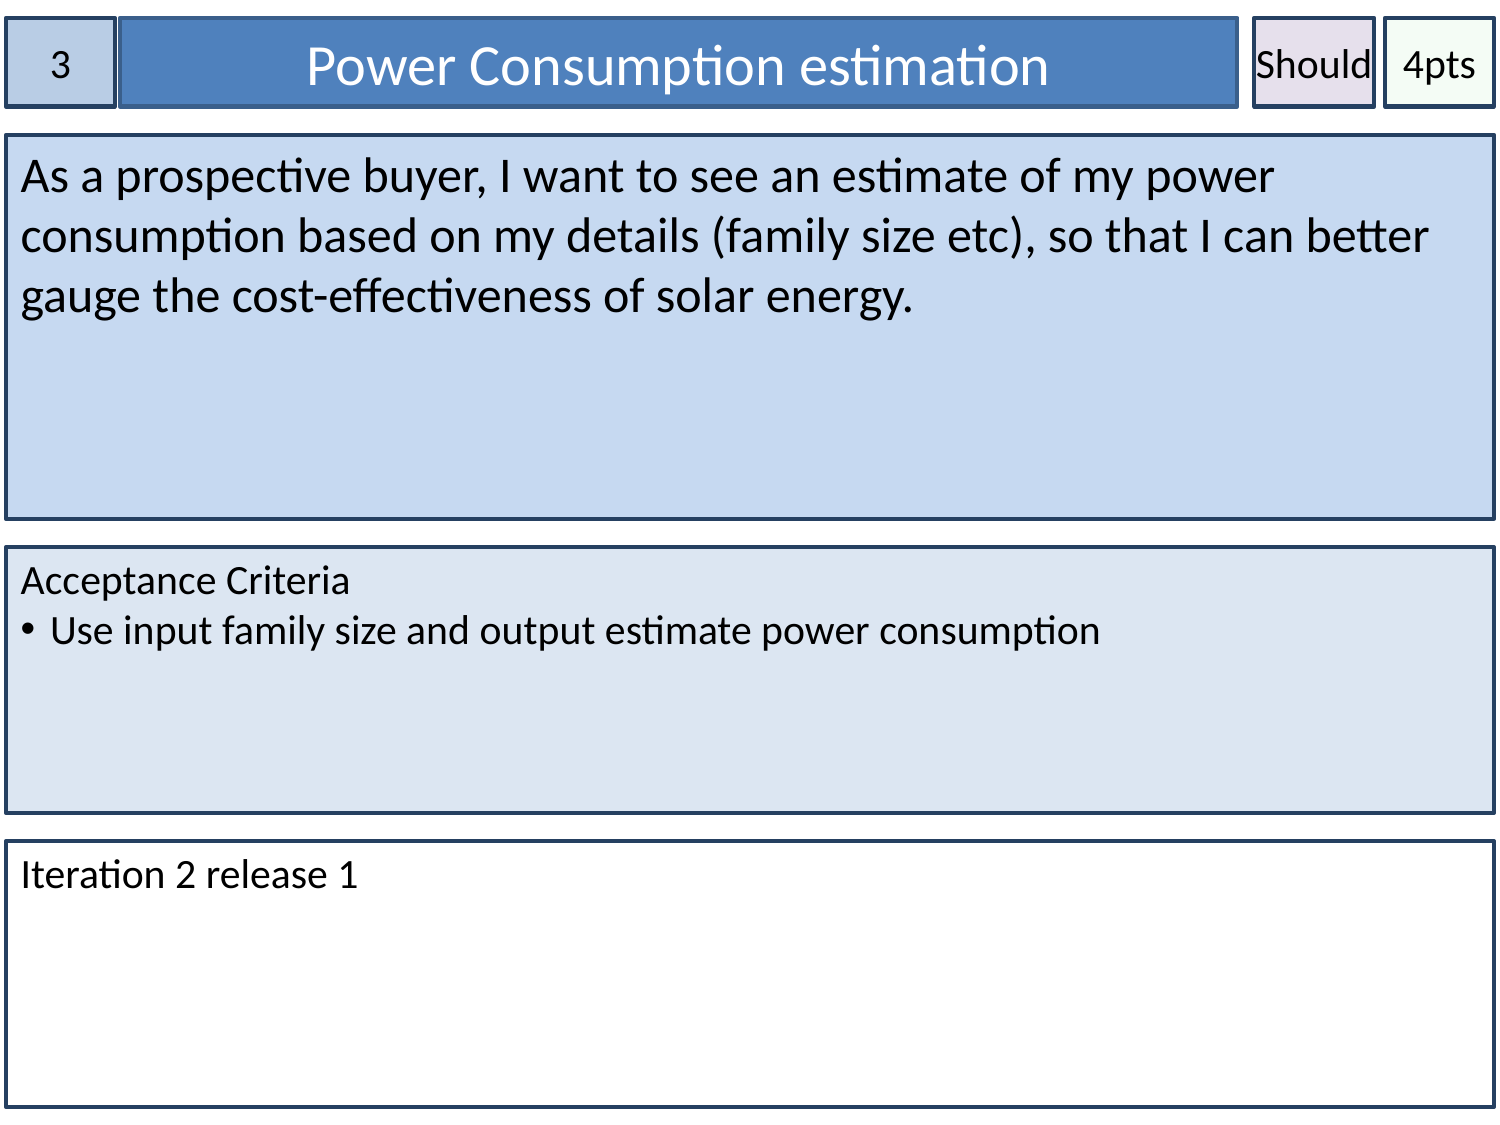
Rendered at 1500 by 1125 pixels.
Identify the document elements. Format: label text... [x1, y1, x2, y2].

text_box As a prospective buyer, I want to see an estimate of my power consumption based on my details (family size etc), so that I can better gauge the cost-effectiveness of solar energy. [4, 133, 1496, 521]
text_box Acceptance Criteria Use input family size and output estimate power consumption [4, 545, 1496, 815]
text_box Power Consumption estimation [118, 16, 1239, 109]
text_box Should [1252, 16, 1376, 109]
text_box Iteration 2 release 1 [4, 839, 1496, 1109]
text_box 4pts [1383, 16, 1496, 109]
text_box 3 [4, 16, 117, 109]
